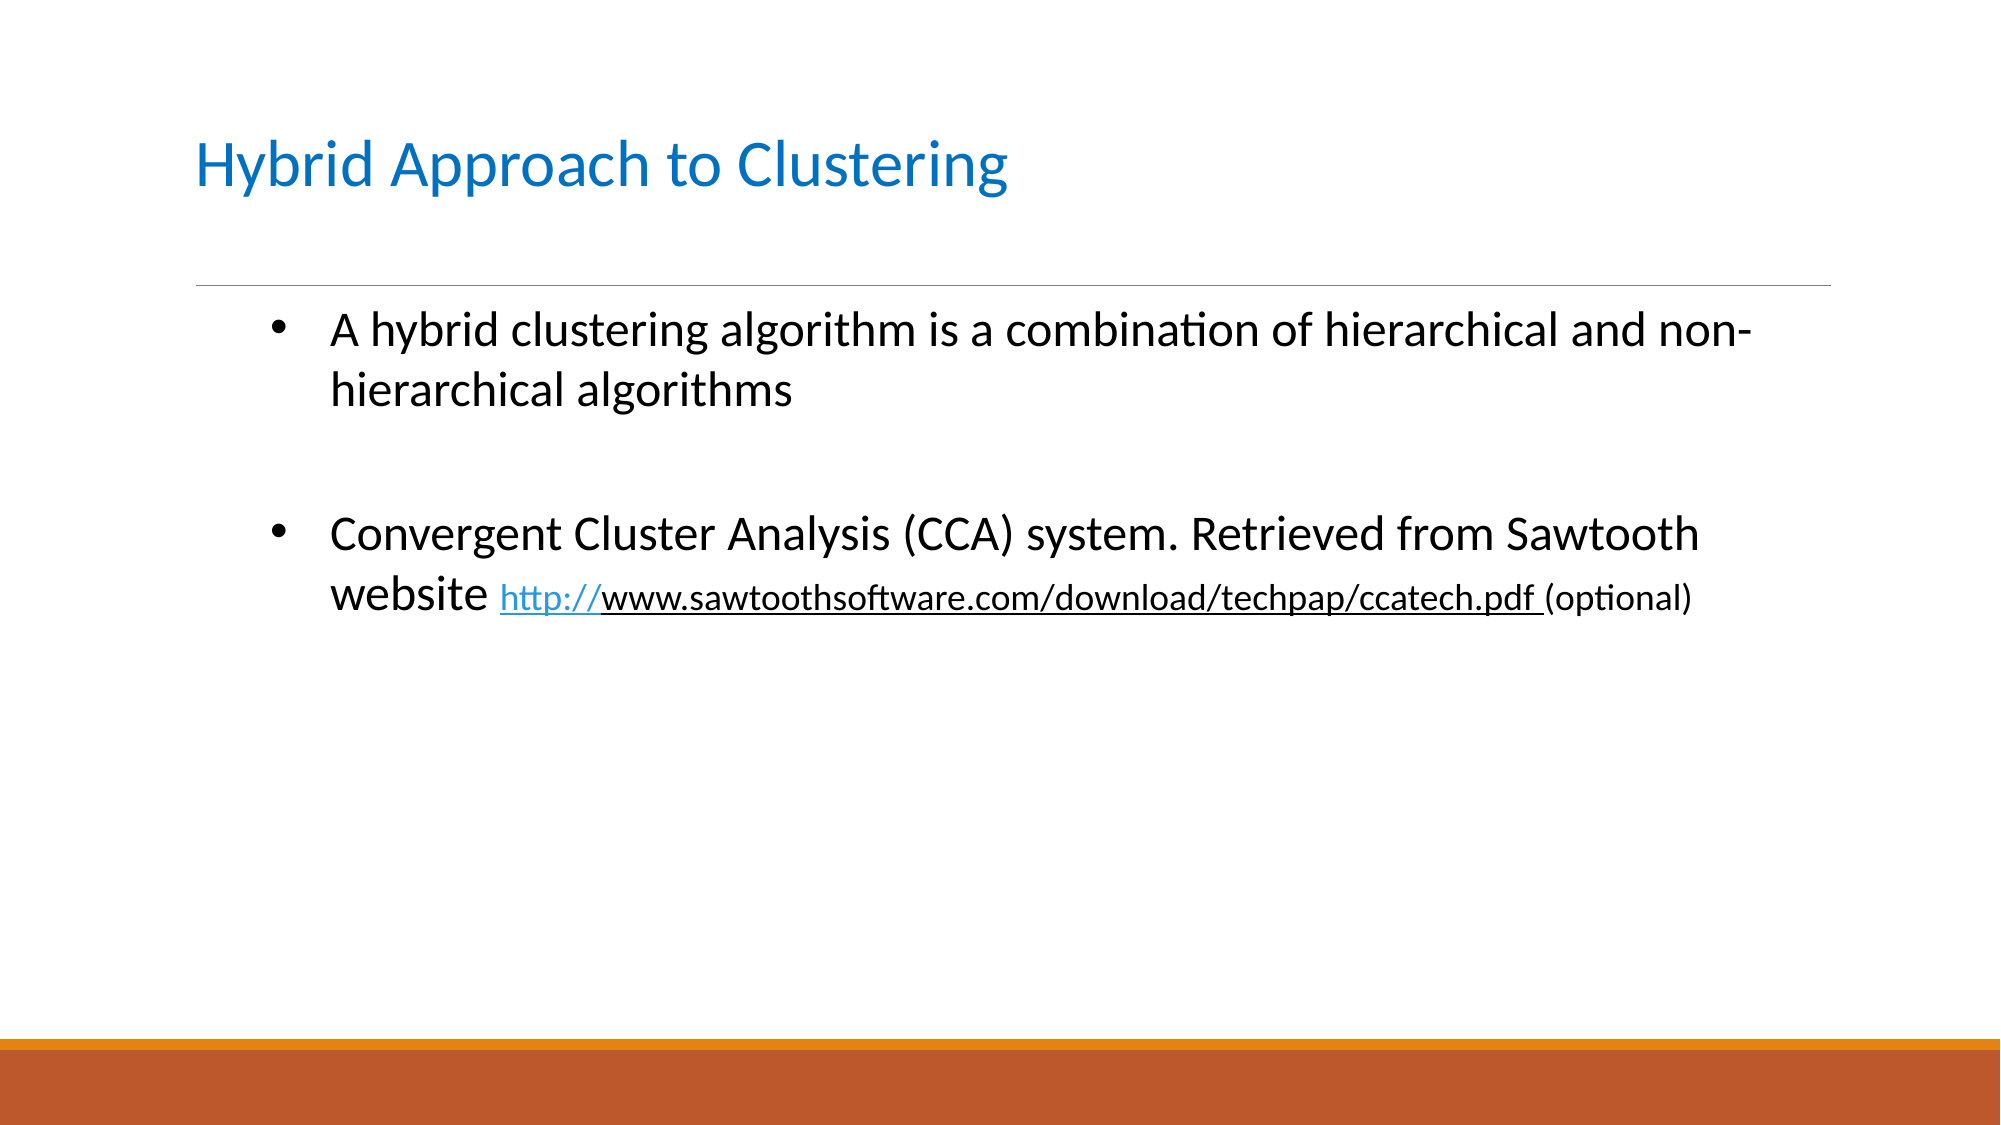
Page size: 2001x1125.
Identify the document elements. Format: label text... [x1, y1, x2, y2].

title Hybrid Approach to Clustering [180, 47, 1830, 285]
list A hybrid clustering algorithm is a combination of hierarchical and non-hierarchical algorithms Convergent Cluster Analysis (CCA) system. Retrieved from Sawtooth website http://www.sawtoothsoftware.com/download/techpap/ccatech.pdf (optional) [180, 289, 1830, 963]
